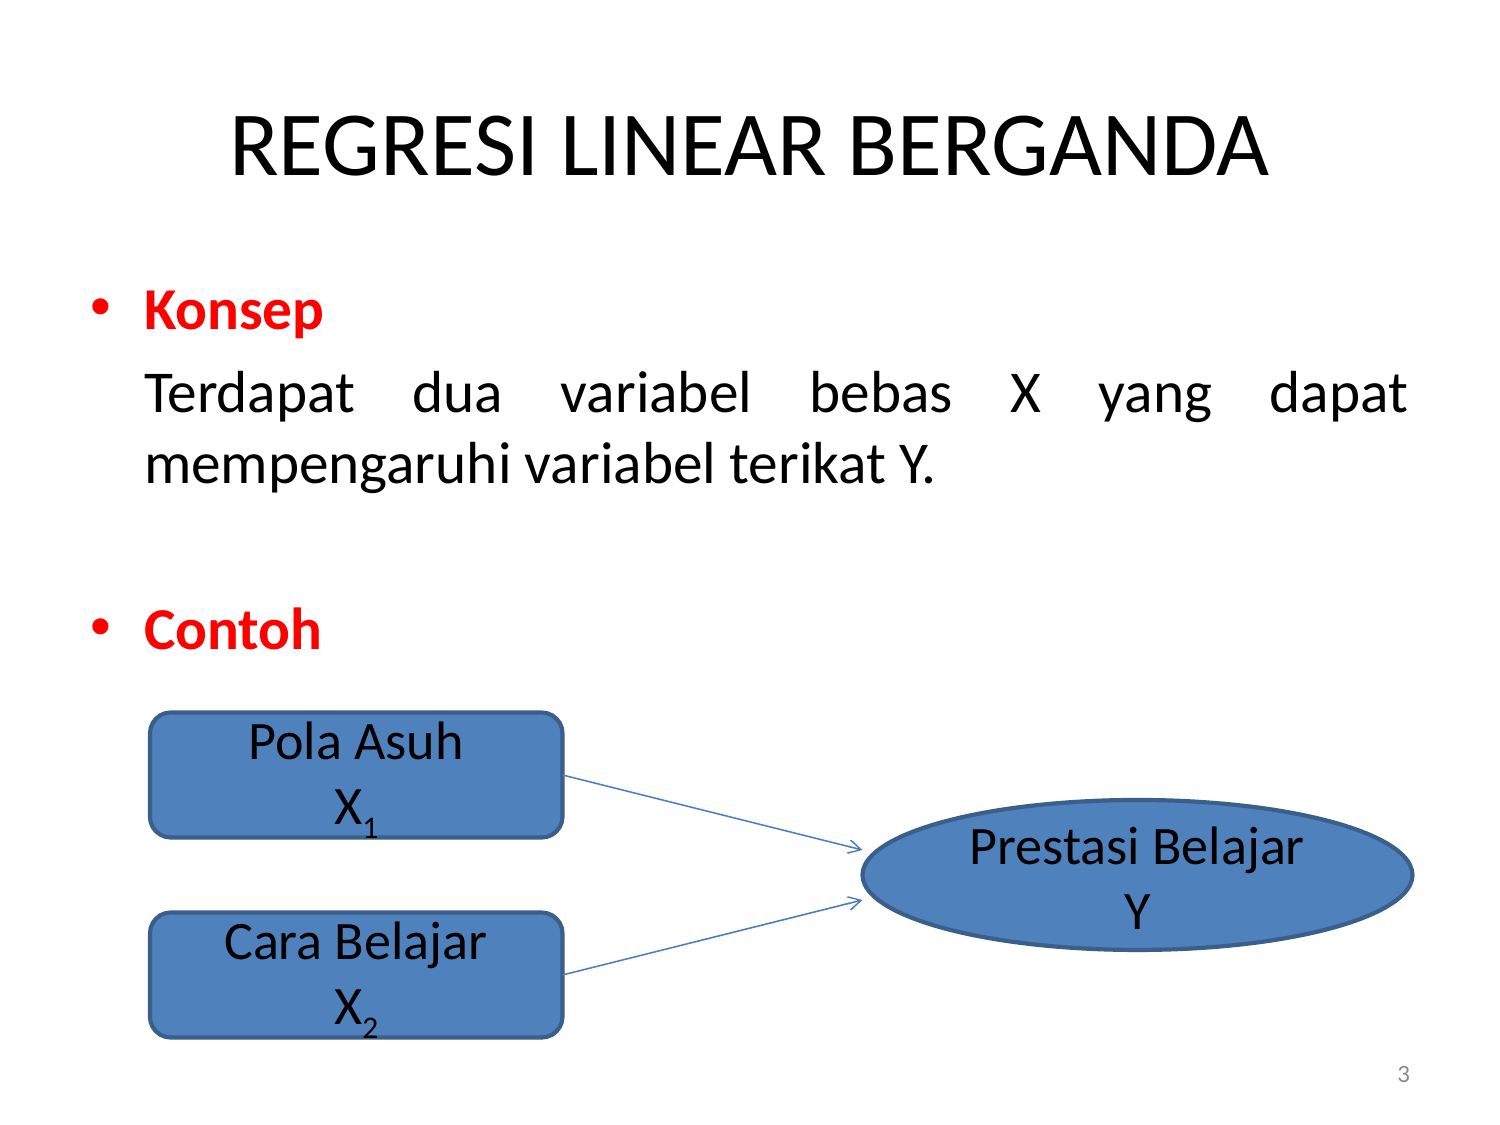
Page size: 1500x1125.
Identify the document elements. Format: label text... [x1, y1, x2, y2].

title REGRESI LINEAR BERGANDA [75, 45, 1425, 233]
list Konsep Terdapat dua variabel bebas X yang dapat mempengaruhi variabel terikat Y. Contoh [75, 262, 1425, 1005]
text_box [149, 712, 1413, 1038]
slide_number 3 [1074, 1042, 1425, 1103]
